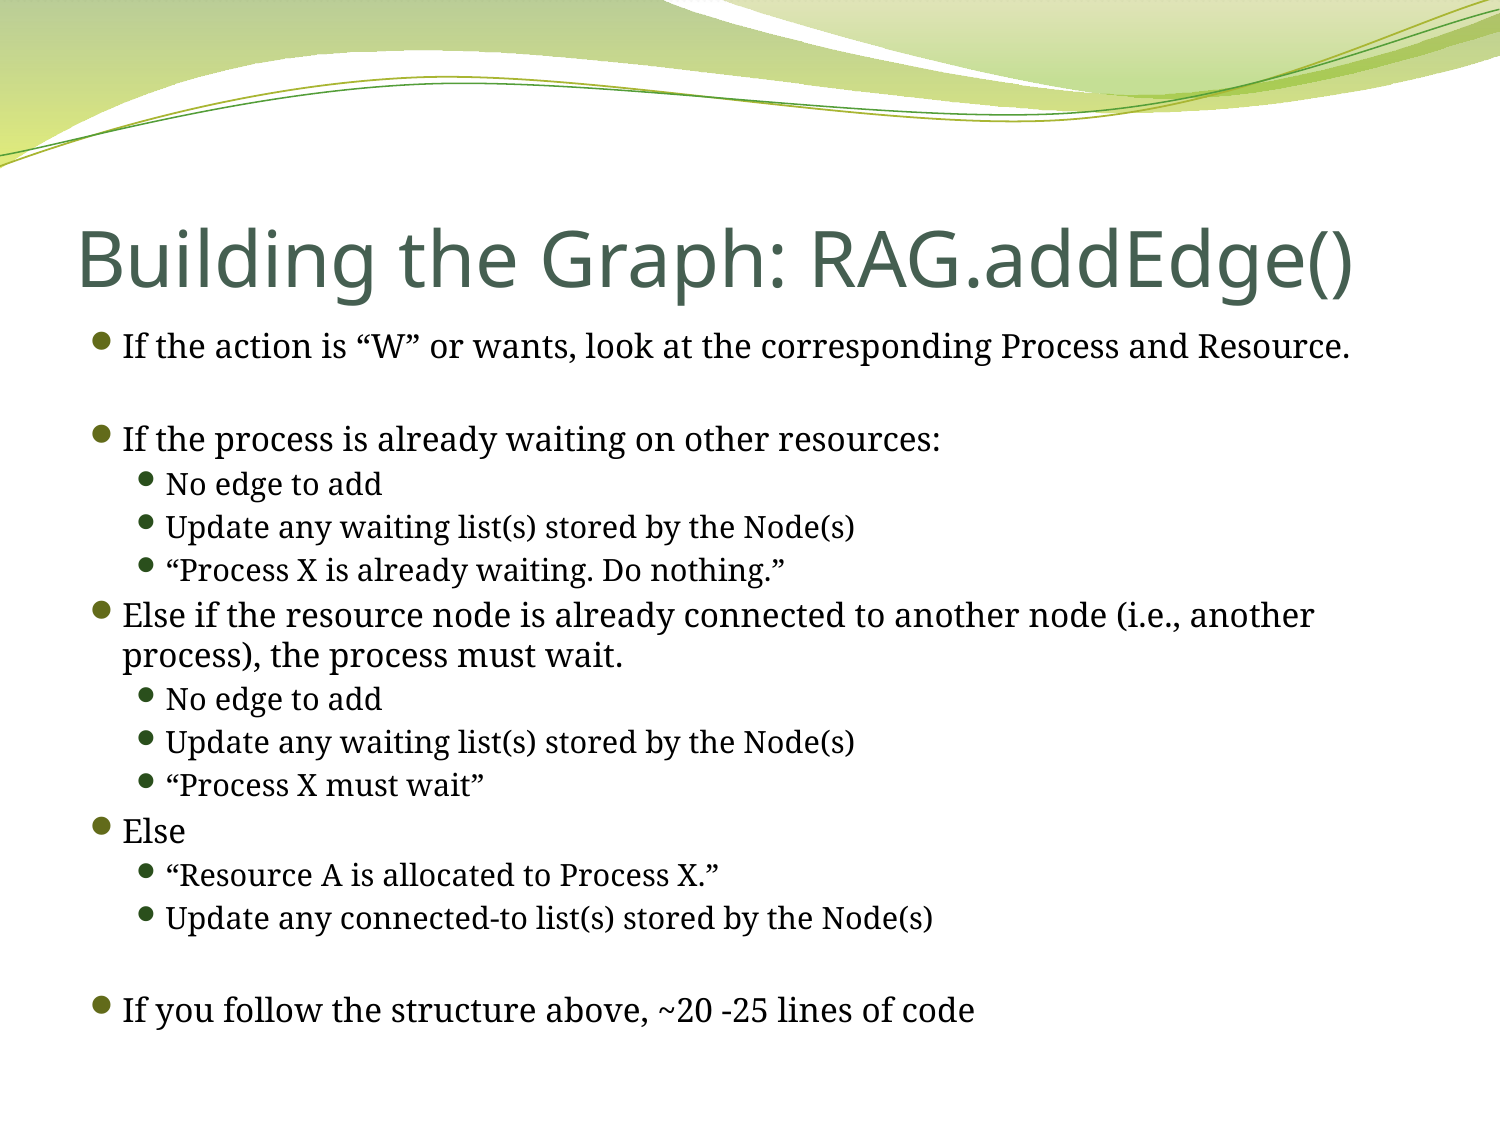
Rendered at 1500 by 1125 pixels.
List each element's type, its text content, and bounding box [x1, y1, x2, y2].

title Building the Graph: RAG.addEdge() [75, 115, 1425, 303]
list If the action is “W” or wants, look at the corresponding Process and Resource. If the process is already waiting on other resources: No edge to add Update any waiting list(s) stored by the Node(s) “Process X is already waiting. Do nothing.” Else if the resource node is already connected to another node (i.e., another process), the process must wait. No edge to add Update any waiting list(s) stored by the Node(s) “Process X must wait” Else “Resource A is allocated to Process X.” Update any connected-to list(s) stored by the Node(s) If you follow the structure above, ~20 -25 lines of code [75, 317, 1425, 1038]
